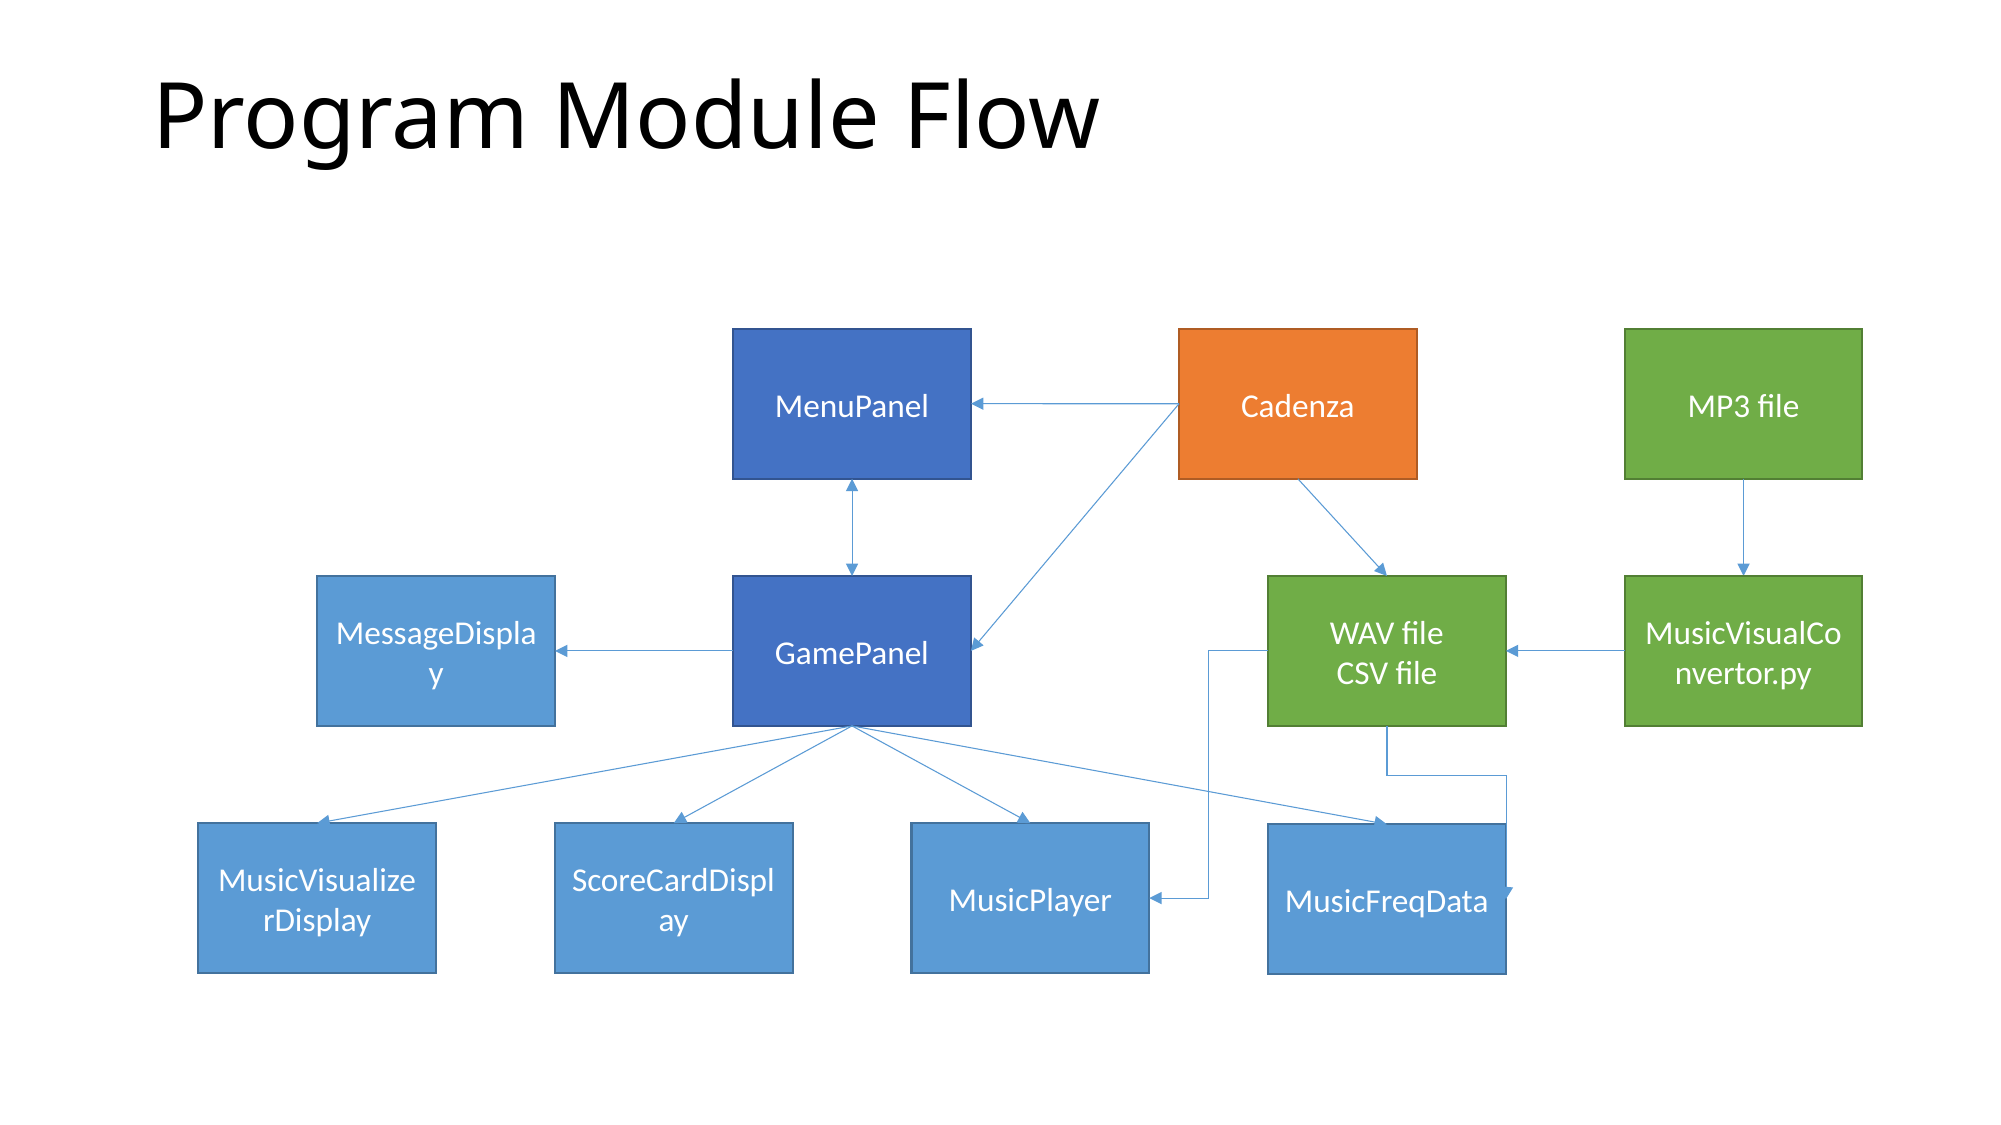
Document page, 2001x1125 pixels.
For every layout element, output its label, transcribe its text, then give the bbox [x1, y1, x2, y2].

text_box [1297, 478, 1387, 576]
text_box GamePanel [732, 575, 972, 725]
text_box MenuPanel [732, 328, 972, 480]
title Program Module Flow [137, 59, 1863, 179]
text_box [852, 725, 1149, 825]
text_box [1269, 725, 1387, 825]
text_box MP3 file [1624, 328, 1863, 480]
text_box MusicVisualizerDisplay [197, 822, 437, 974]
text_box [317, 725, 673, 824]
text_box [673, 725, 852, 824]
text_box MusicPlayer [910, 825, 1150, 974]
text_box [1149, 650, 1269, 899]
text_box MusicVisualConvertor.py [1624, 575, 1863, 727]
text_box MessageDisplay [316, 575, 556, 727]
text_box ScoreCardDisplay [554, 824, 794, 974]
text_box MusicFreqData [1267, 825, 1507, 975]
text_box Cadenza [1178, 328, 1418, 480]
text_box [970, 403, 1179, 651]
text_box WAV file CSV file [1267, 575, 1507, 727]
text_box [1359, 753, 1534, 873]
